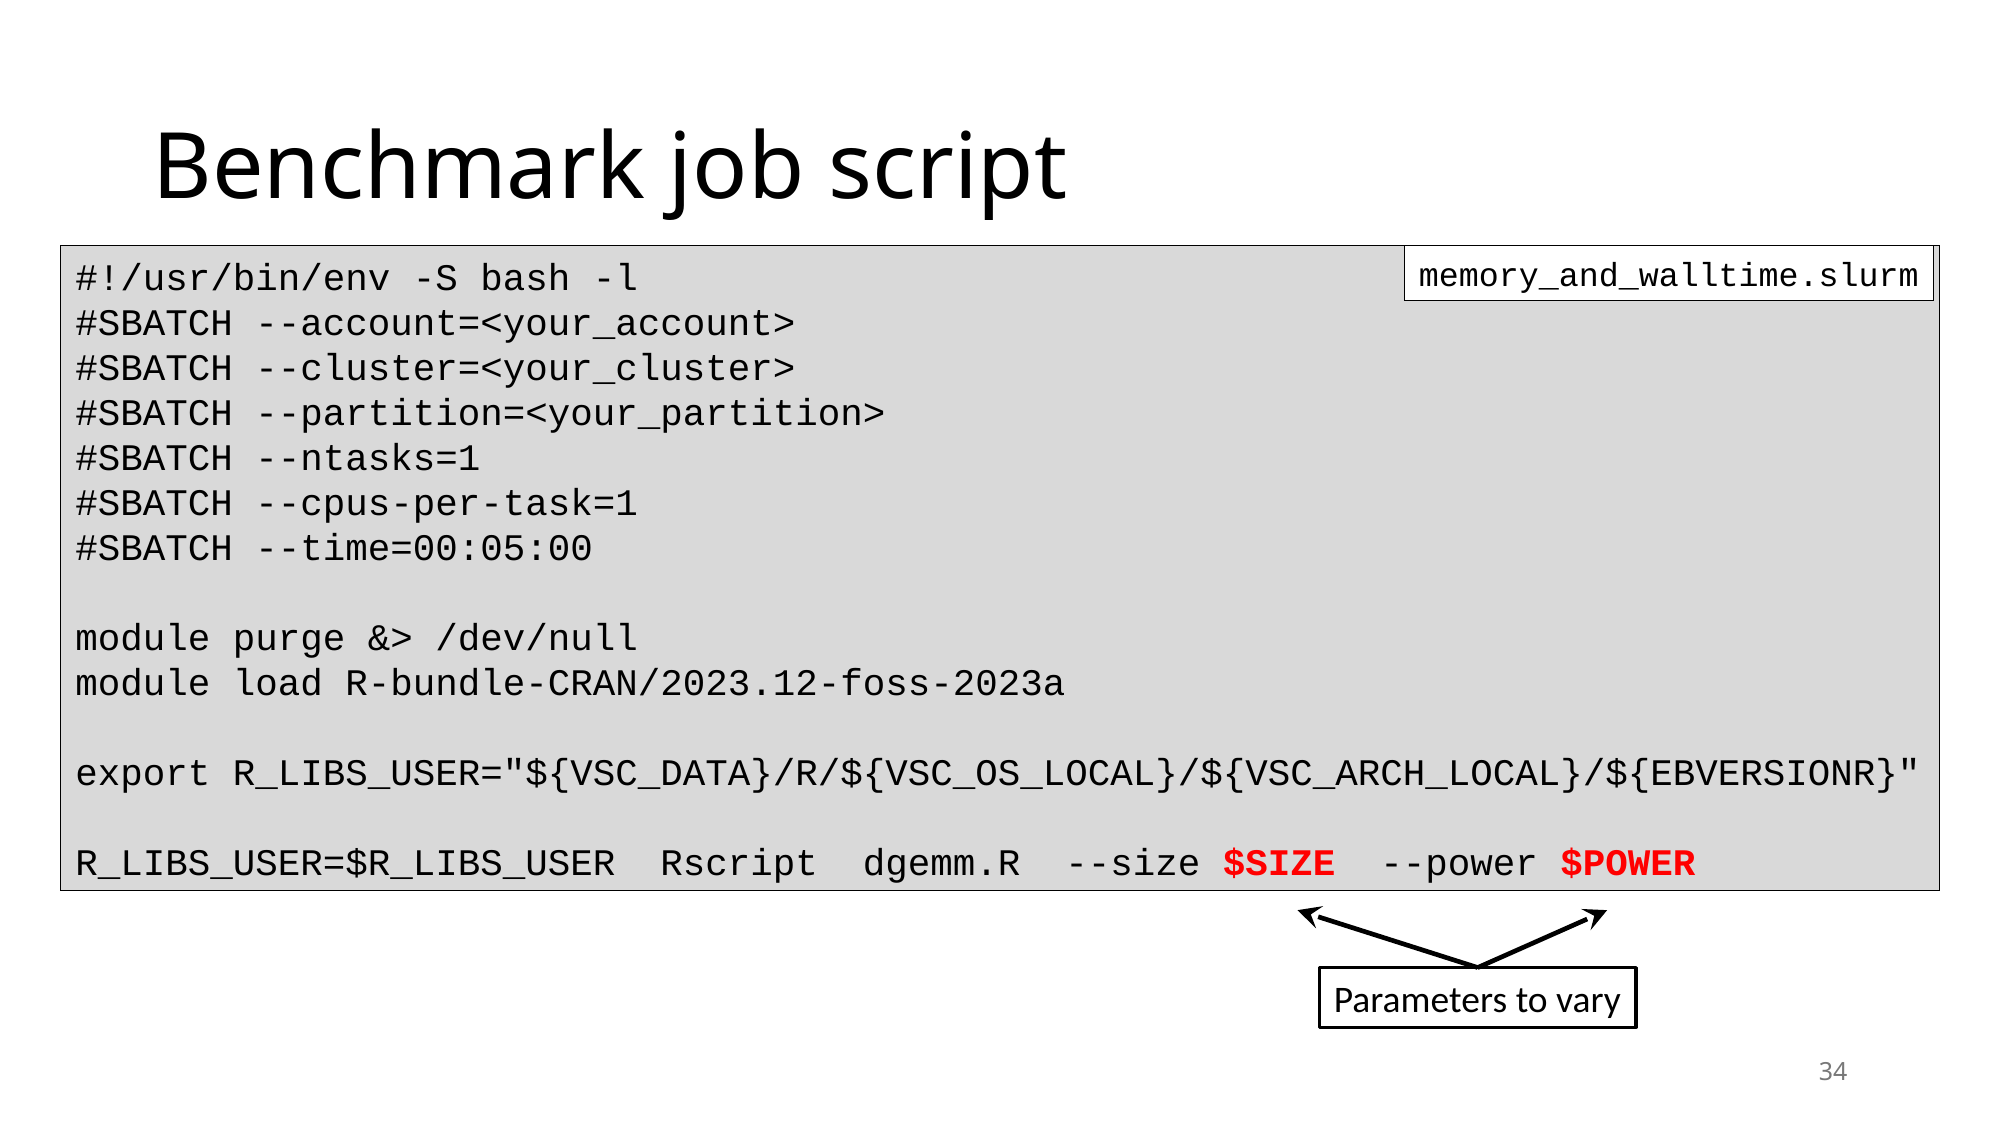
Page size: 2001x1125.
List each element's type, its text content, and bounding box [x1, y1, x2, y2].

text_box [60, 245, 1940, 898]
title Benchmark job script [137, 59, 1863, 245]
slide_number 34 [1412, 1042, 1863, 1103]
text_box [1296, 909, 1638, 1029]
